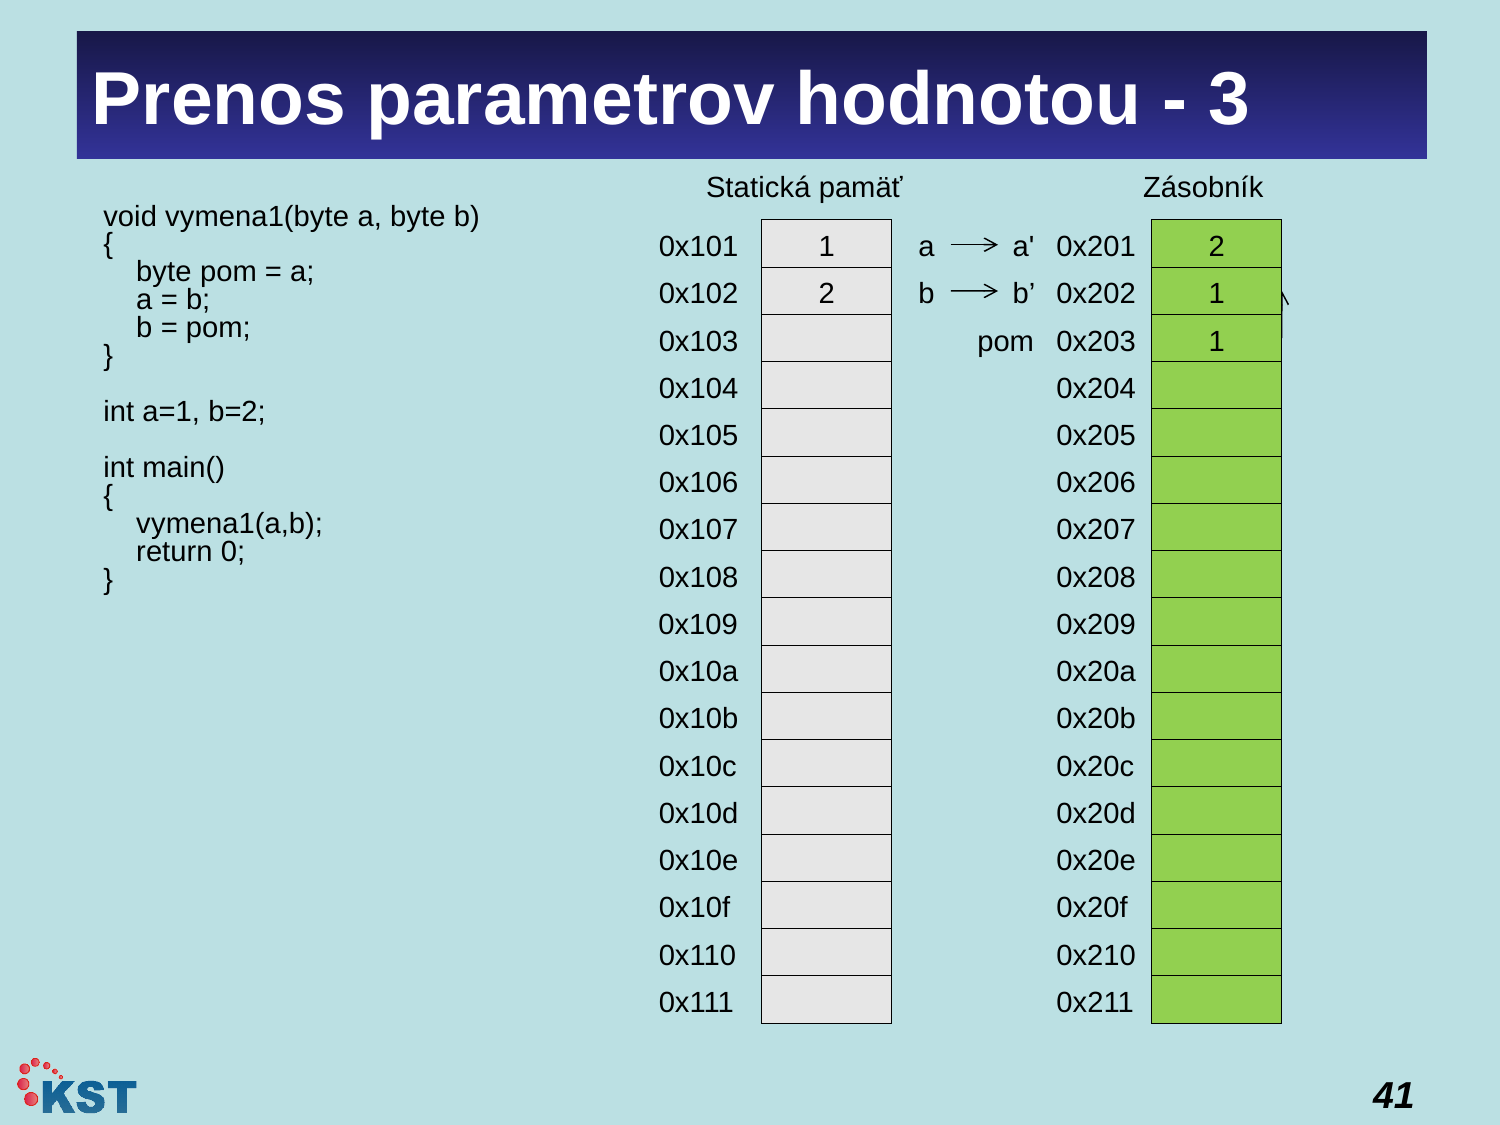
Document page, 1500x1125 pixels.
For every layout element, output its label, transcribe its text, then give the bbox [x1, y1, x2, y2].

title Prenos parametrov hodnotou - 3 [76, 30, 1428, 159]
text_box b [923, 267, 951, 317]
text_box void vymena1(byte a, byte b) { byte pom = a; a = b; b = pom; } int a=1, b=2; int main() { vymena1(a,b); return 0; } [88, 196, 597, 603]
text_box pom [962, 314, 1036, 365]
text_box a' [997, 219, 1036, 267]
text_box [1041, 160, 1282, 1027]
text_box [643, 160, 919, 1027]
text_box b’ [997, 267, 1036, 314]
text_box 41 [1358, 1064, 1500, 1124]
text_box a [923, 219, 951, 267]
picture [17, 1058, 140, 1118]
